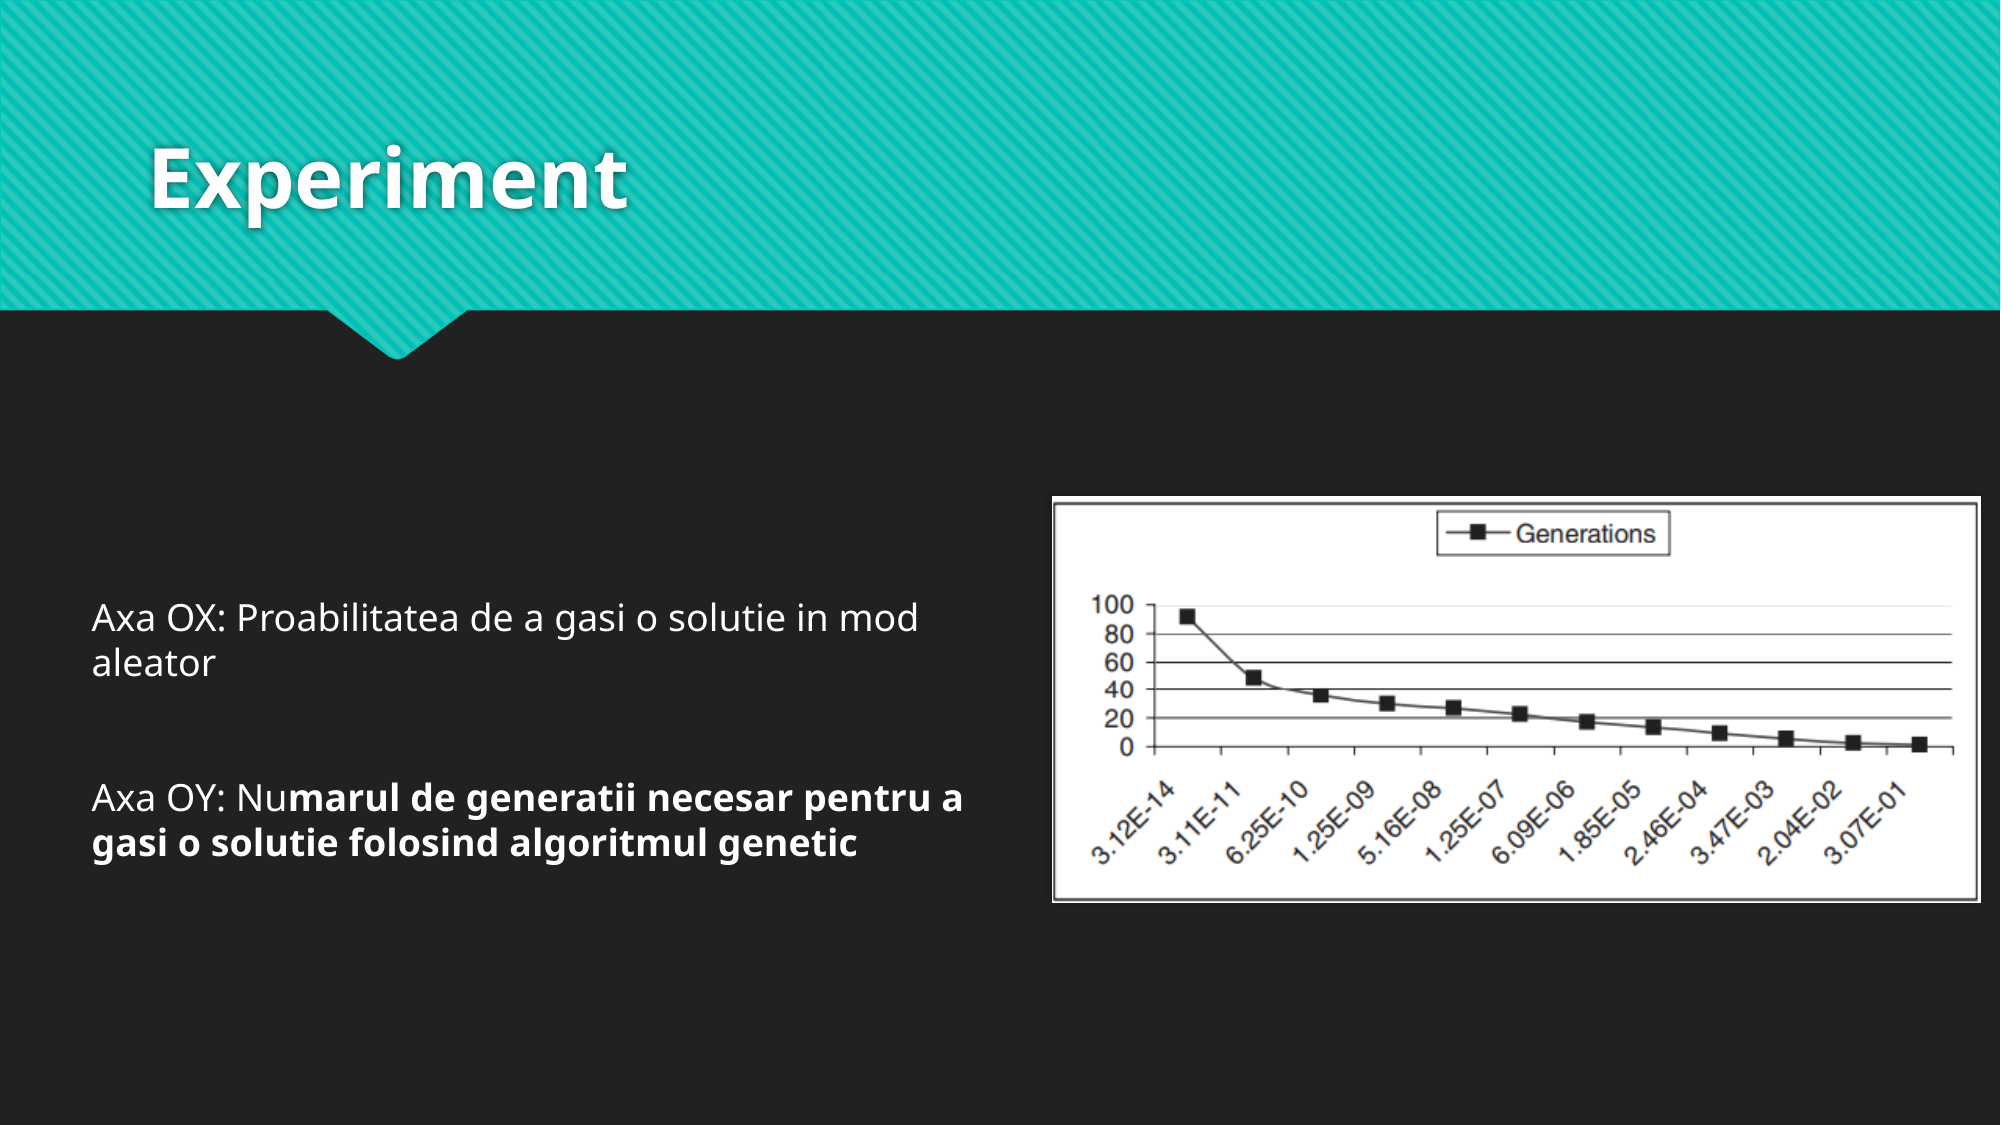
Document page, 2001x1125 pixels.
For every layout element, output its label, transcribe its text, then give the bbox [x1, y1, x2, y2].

title Experiment [132, 73, 1868, 233]
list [1052, 495, 1981, 903]
text_box Axa OX: Proabilitatea de a gasi o solutie in mod aleator Axa OY: Numarul de generatii necesar pentru a gasi o solutie folosind algoritmul genetic [76, 496, 985, 871]
